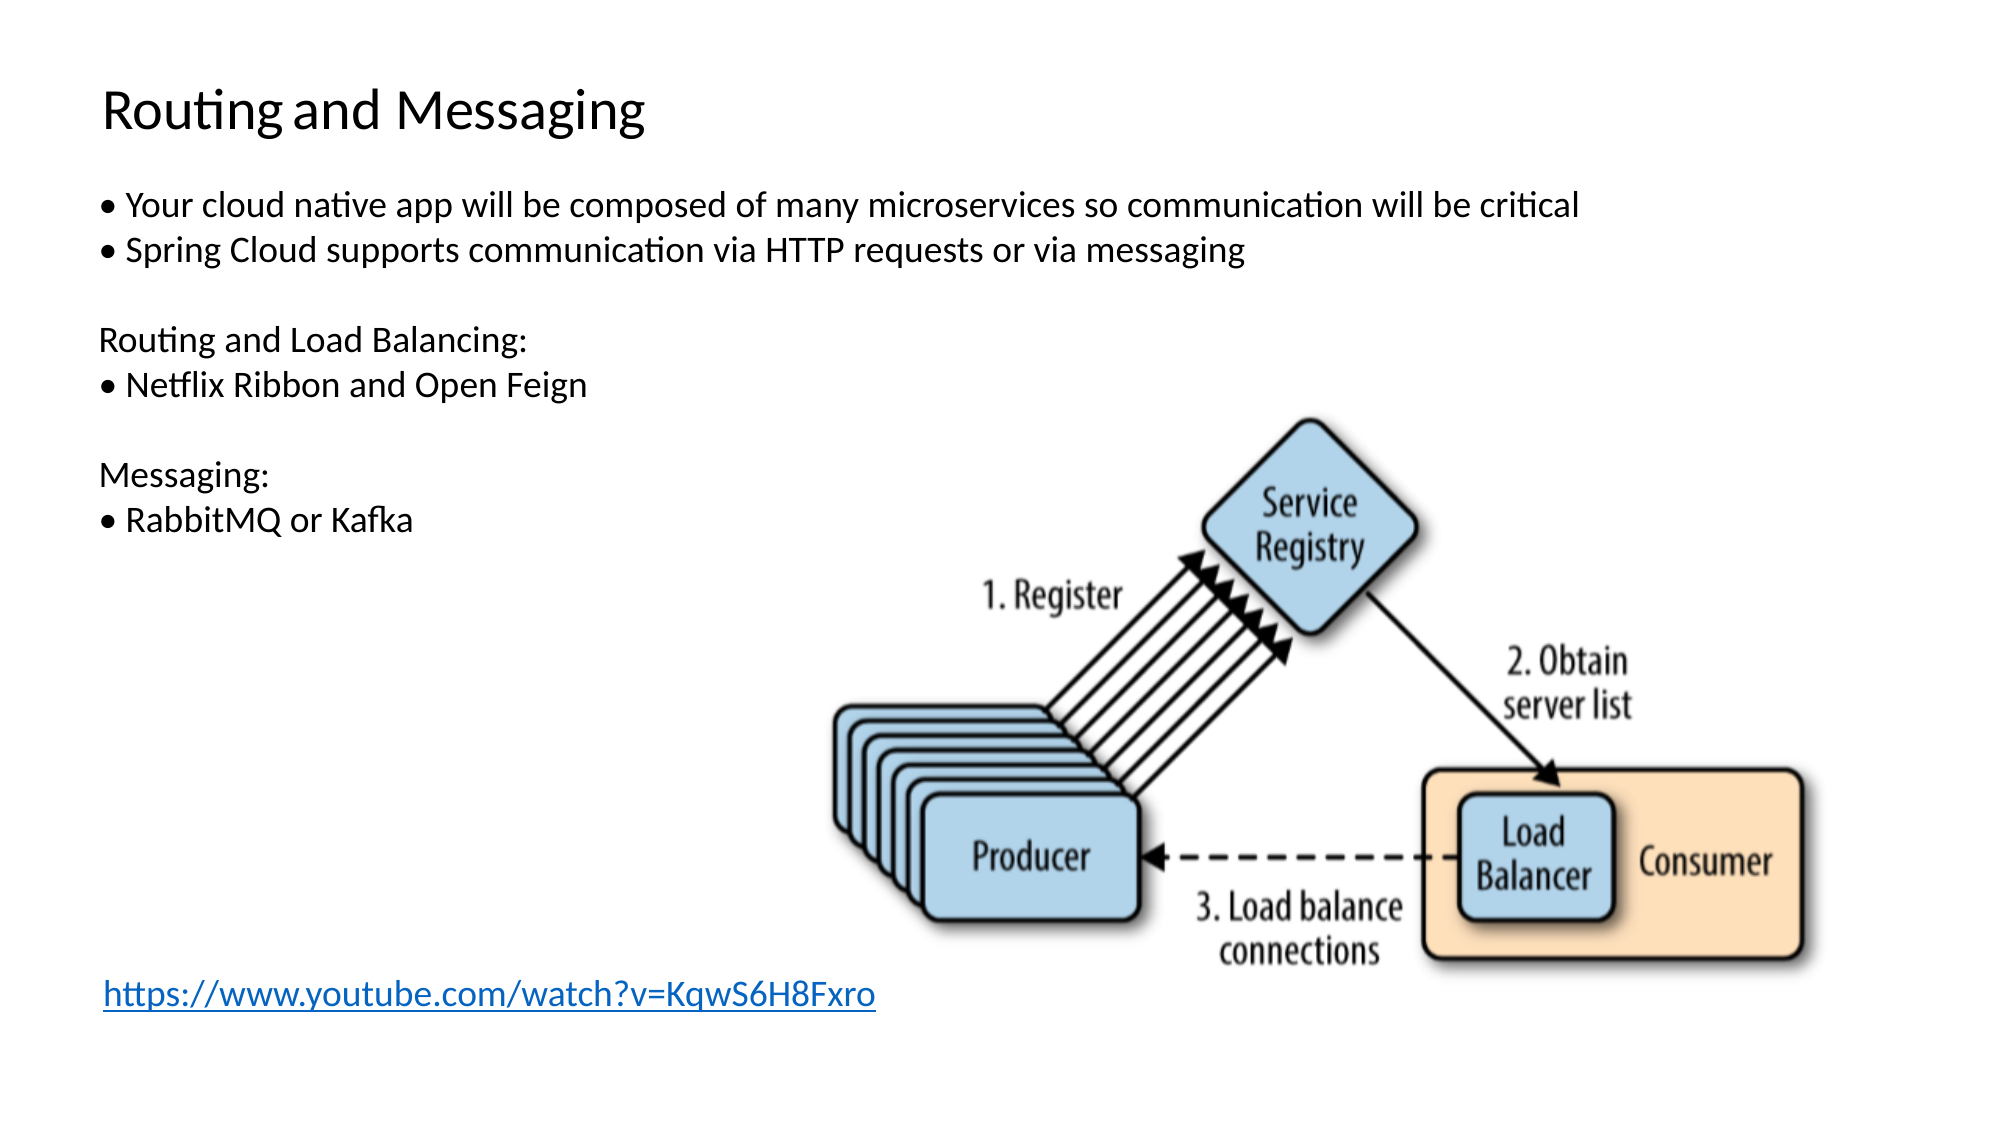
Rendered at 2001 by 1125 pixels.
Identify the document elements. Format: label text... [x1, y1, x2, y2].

text_box https://www.youtube.com/watch?v=KqwS6H8Fxro [88, 962, 892, 1022]
picture [796, 393, 1831, 993]
text_box Routing and Messaging [87, 63, 662, 149]
text_box • Your cloud native app will be composed of many microservices so communication will be critical • Spring Cloud supports communication via HTTP requests or via messaging Routing and Load Balancing: • Netflix Ribbon and Open Feign Messaging: • RabbitMQ or Kafka [83, 172, 1694, 548]
